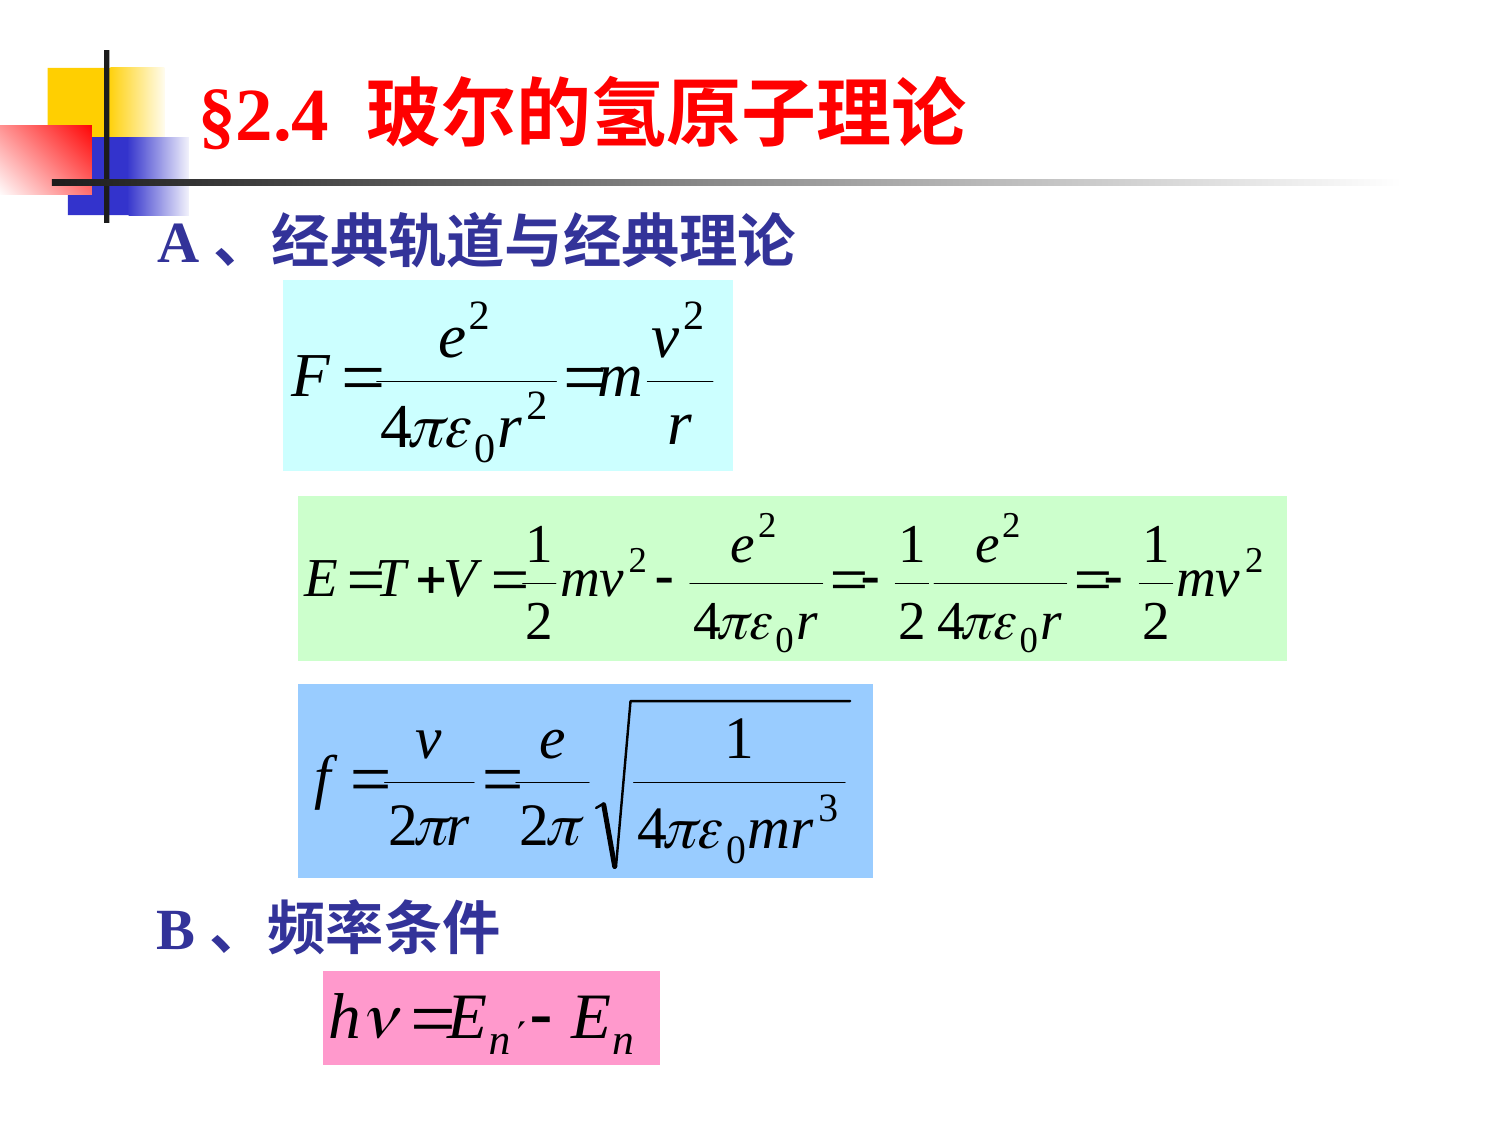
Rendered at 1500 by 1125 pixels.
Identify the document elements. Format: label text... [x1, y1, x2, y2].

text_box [297, 683, 873, 879]
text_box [283, 280, 734, 471]
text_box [297, 496, 1288, 661]
text_box A、经典轨道与经典理论 [142, 196, 811, 282]
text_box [322, 971, 661, 1065]
title §2.4 玻尔的氢原子理论 [183, 66, 1459, 167]
text_box B、频率条件 [141, 883, 516, 969]
